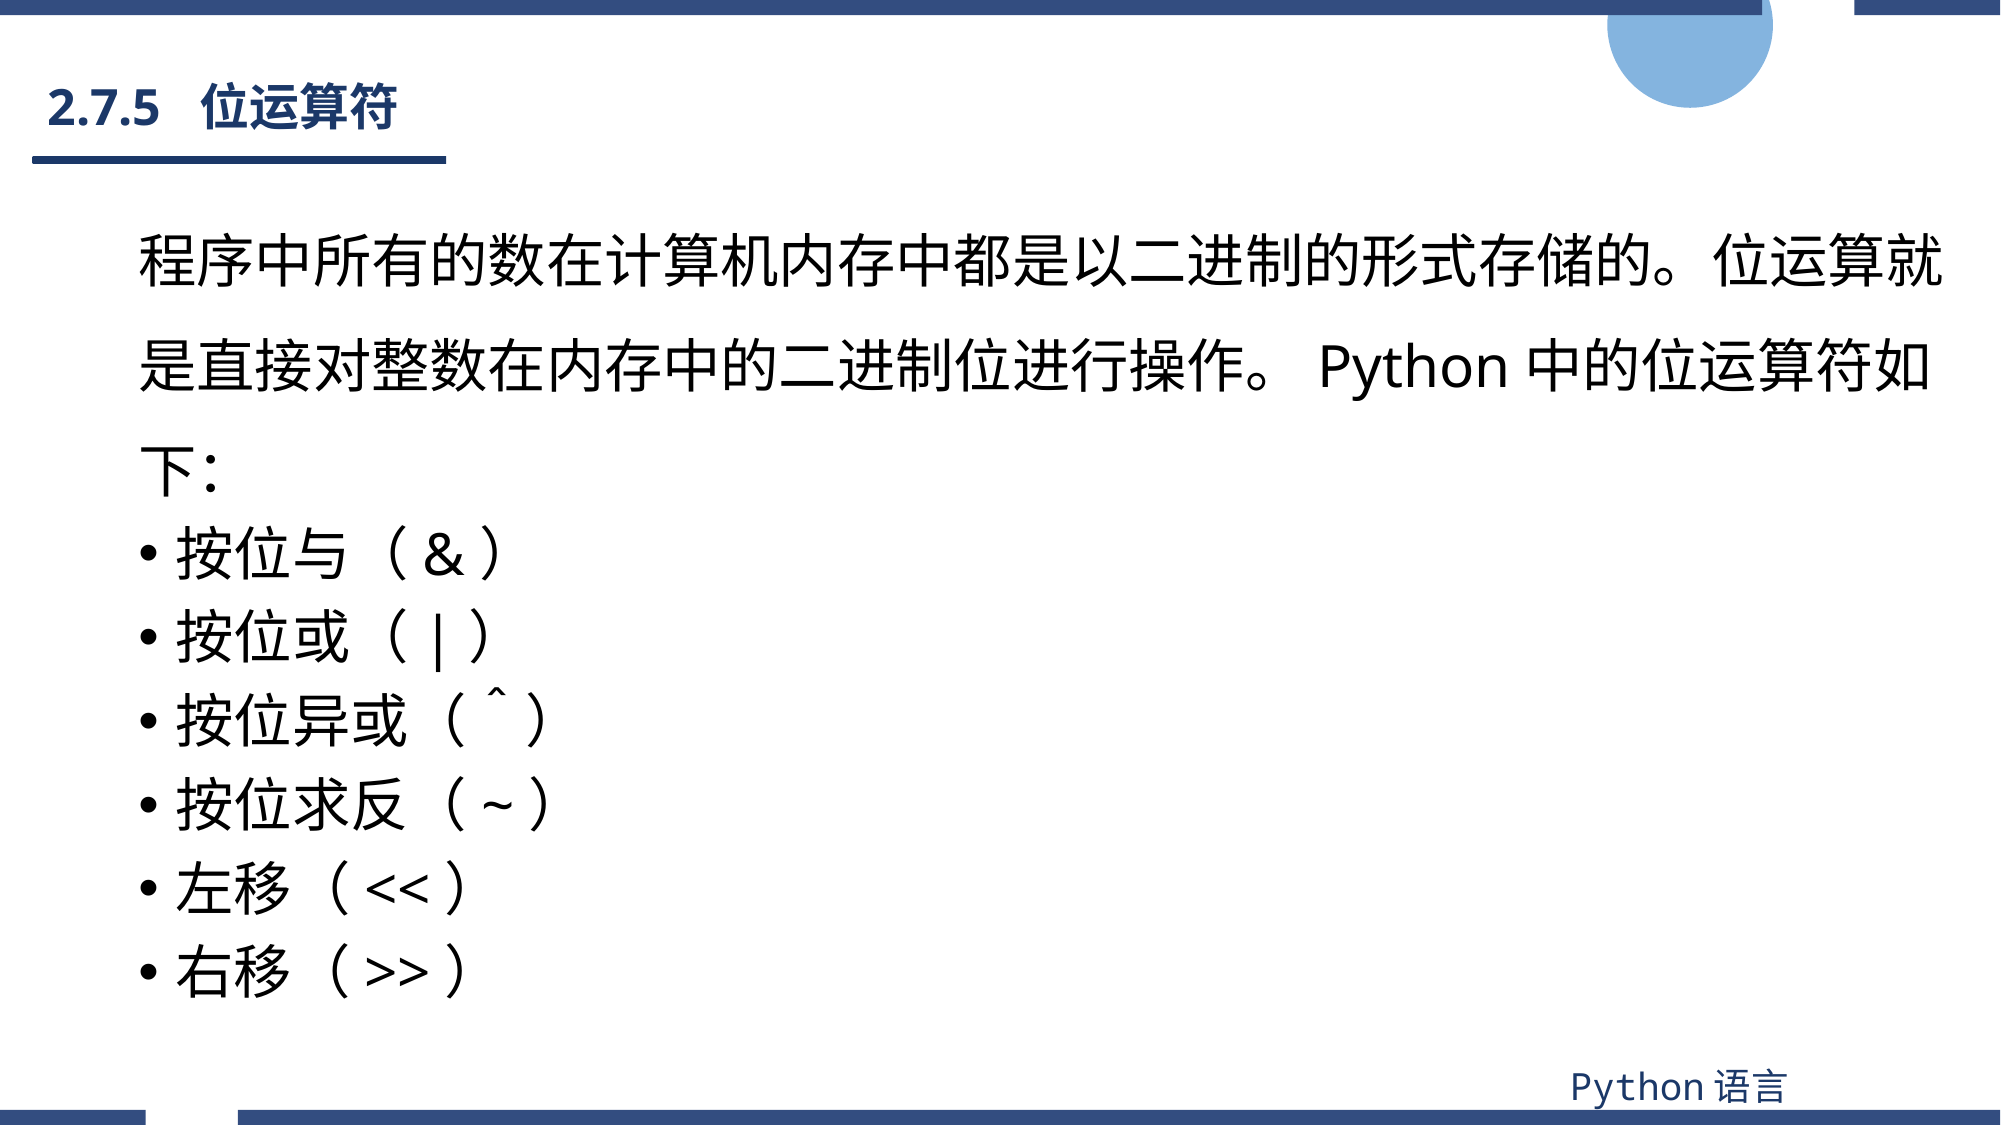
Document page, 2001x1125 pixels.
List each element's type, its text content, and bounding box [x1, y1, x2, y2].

title 2.7.5 位运算符 [32, 67, 939, 152]
list 程序中所有的数在计算机内存中都是以二进制的形式存储的。位运算就是直接对整数在内存中的二进制位进行操作。Python中的位运算符如下： 按位与（&） 按位或（|） 按位异或（＾） 按位求反（~） 左移（<<） 右移（>>） [123, 181, 1995, 1021]
